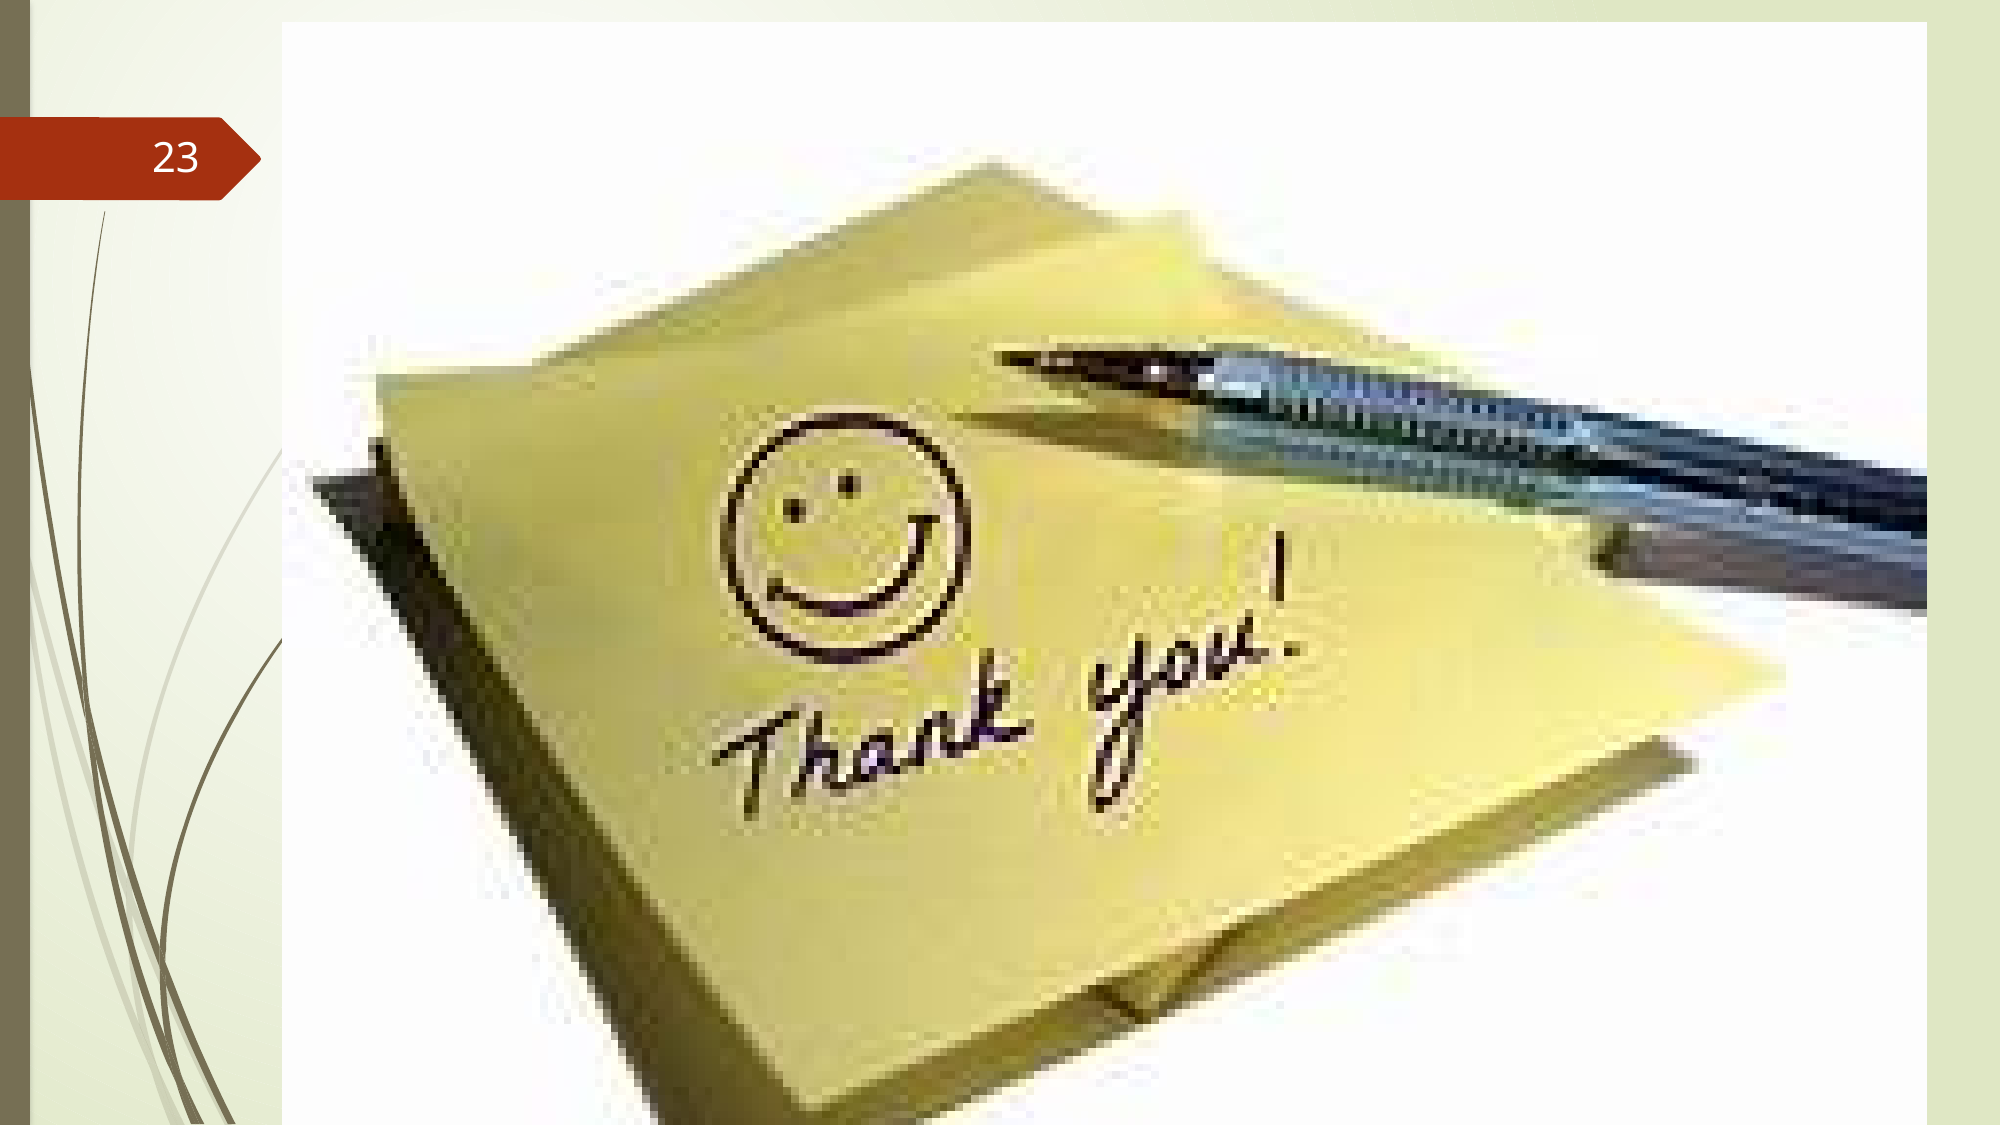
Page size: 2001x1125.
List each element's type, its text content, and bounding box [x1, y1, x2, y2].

slide_number 23 [87, 129, 216, 190]
picture [282, 22, 1927, 1125]
